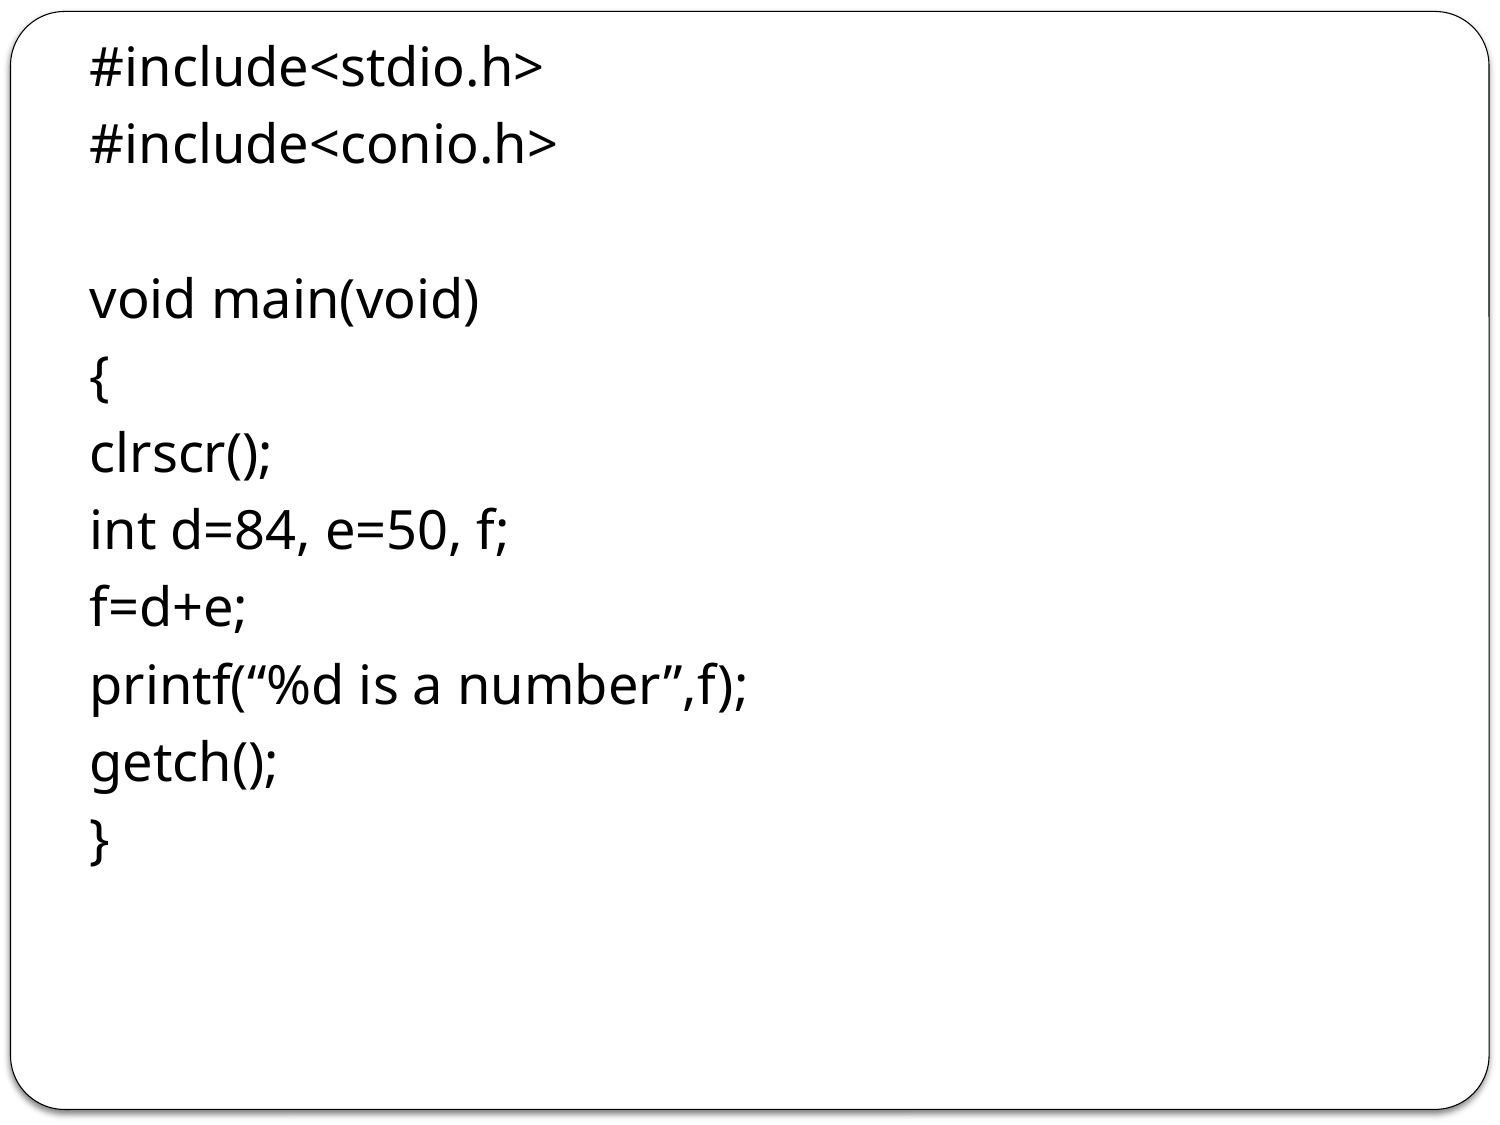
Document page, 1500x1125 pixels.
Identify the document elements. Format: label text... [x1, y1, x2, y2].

list #include<stdio.h> #include<conio.h> void main(void) { clrscr(); int d=84, e=50, f; f=d+e; printf(“%d is a number”,f); getch(); } [75, 24, 1425, 1063]
